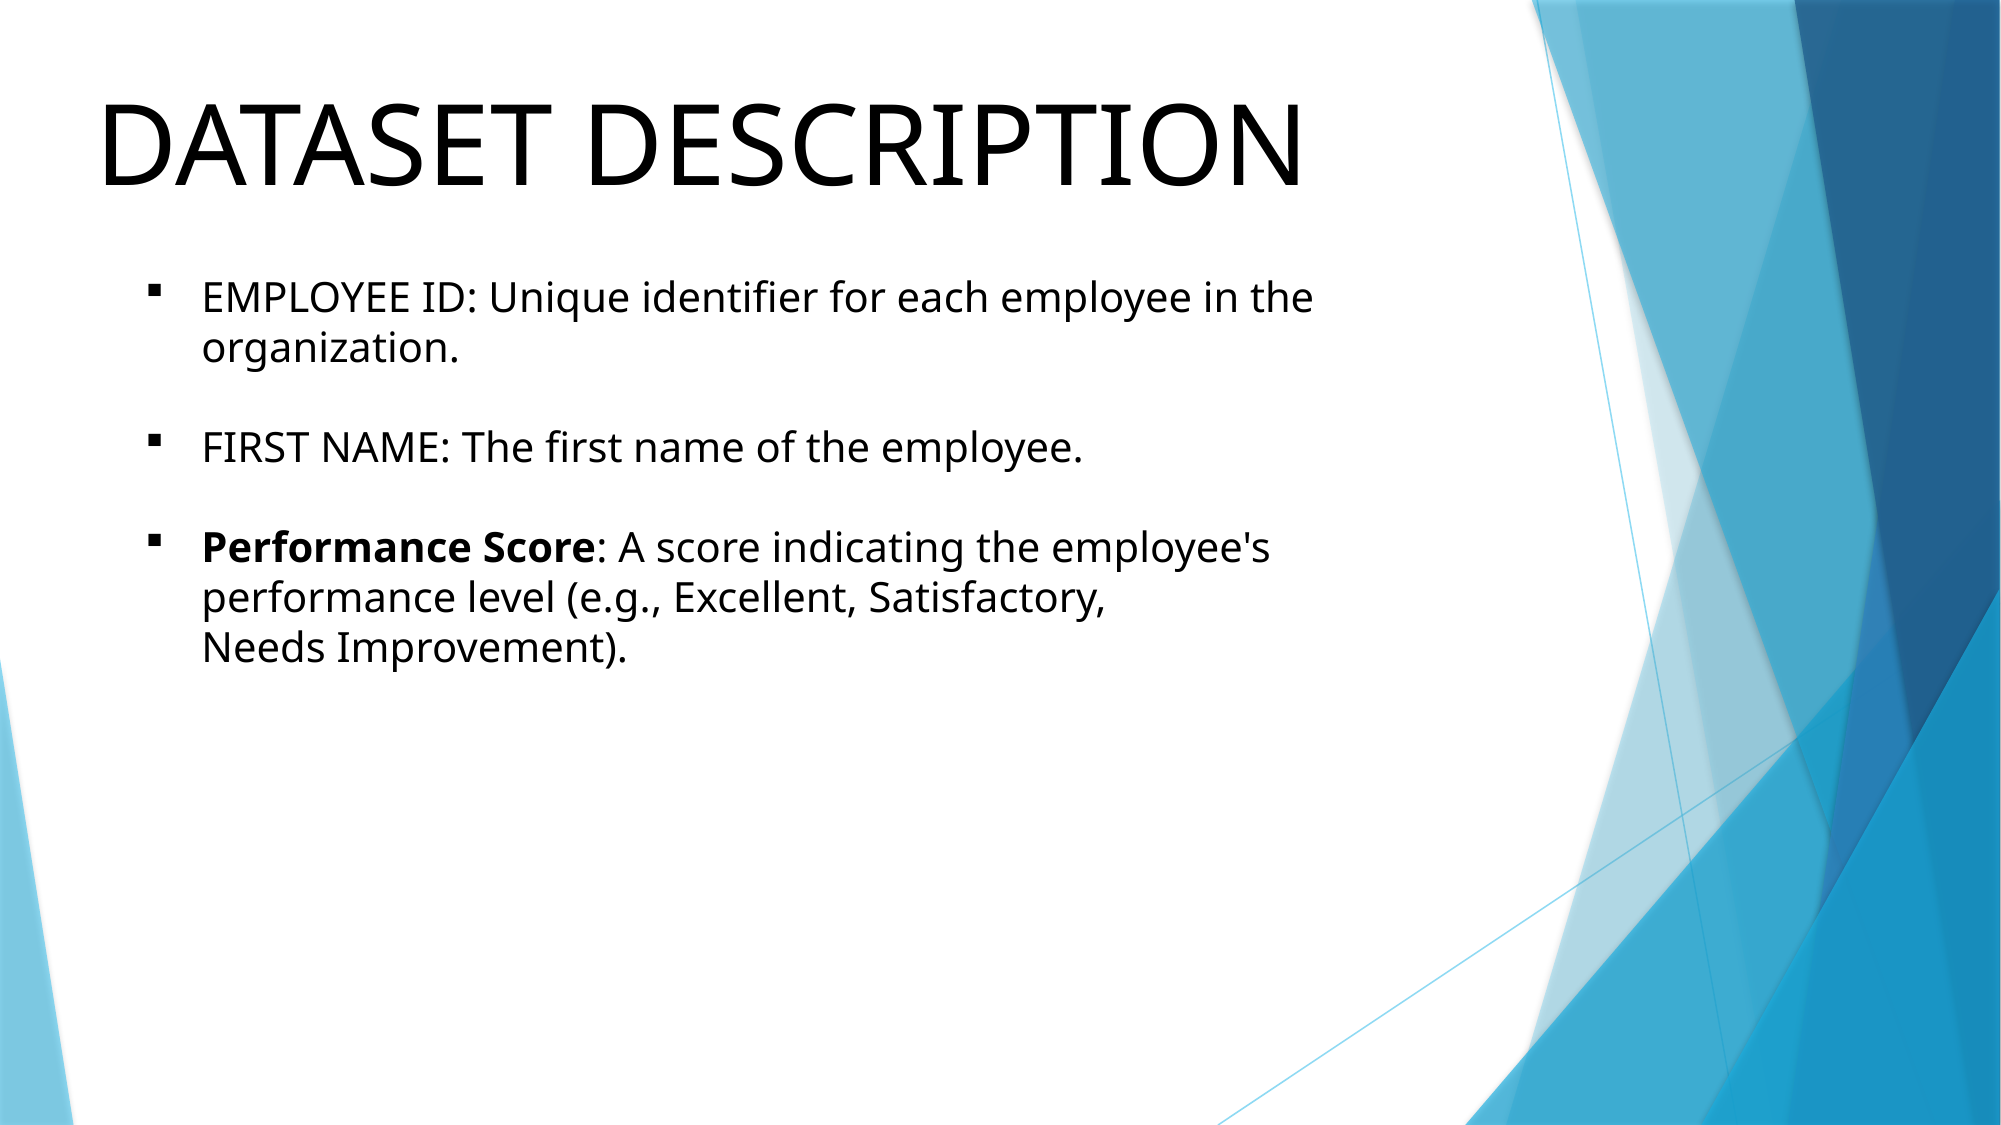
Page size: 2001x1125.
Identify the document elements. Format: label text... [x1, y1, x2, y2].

text_box DATASET DESCRIPTION [80, 65, 1394, 215]
text_box EMPLOYEE ID: Unique identifier for each employee in the organization. FIRST NAME: The first name of the employee. Performance Score: A score indicating the employee's performance level (e.g., Excellent, Satisfactory, Needs Improvement). [130, 262, 1394, 678]
